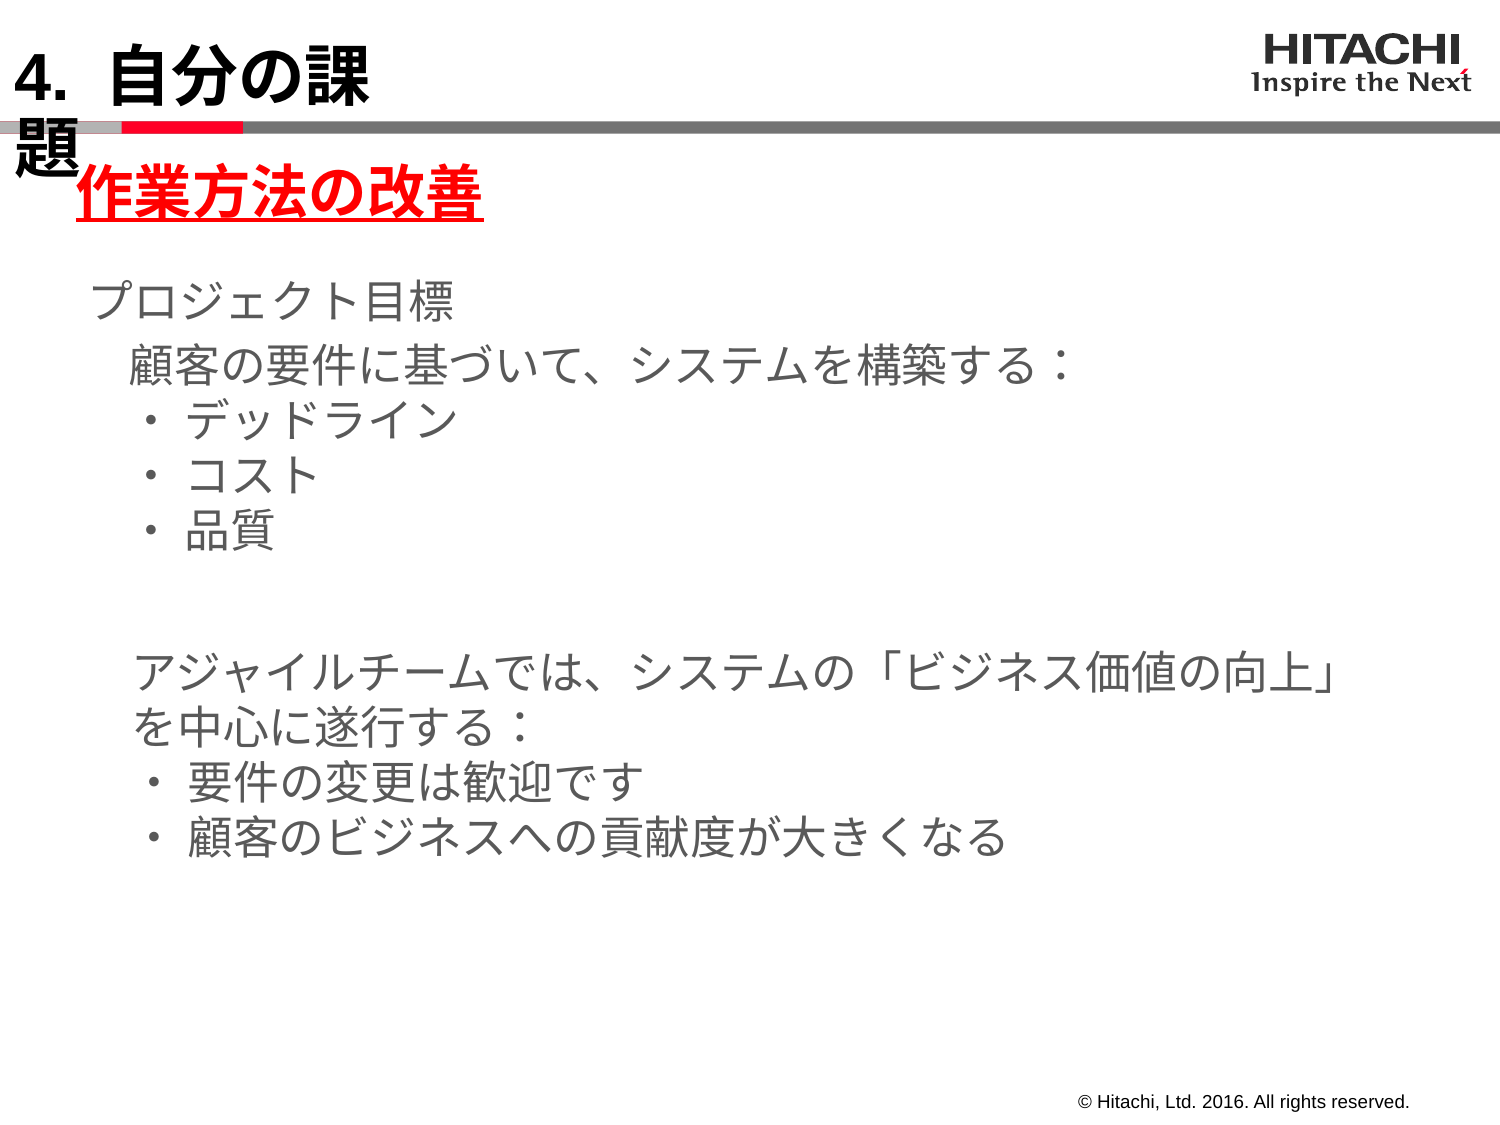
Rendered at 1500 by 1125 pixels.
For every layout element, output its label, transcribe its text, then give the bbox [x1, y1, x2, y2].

text_box 作業方法の改善 [61, 156, 499, 234]
text_box [72, 850, 1416, 892]
text_box 顧客の要件に基づいて、システムを構築する： ・ デッドライン ・ コスト ・ 品質 [114, 329, 1395, 564]
text_box アジャイルチームでは、システムの「ビジネス価値の向上」を中心に遂行する： ・ 要件の変更は歓迎です ・ 顧客のビジネスへの貢献度が大きくなる [116, 636, 1398, 850]
text_box プロジェクト目標 [73, 264, 763, 335]
title 4. 自分の課題 [0, 35, 435, 125]
